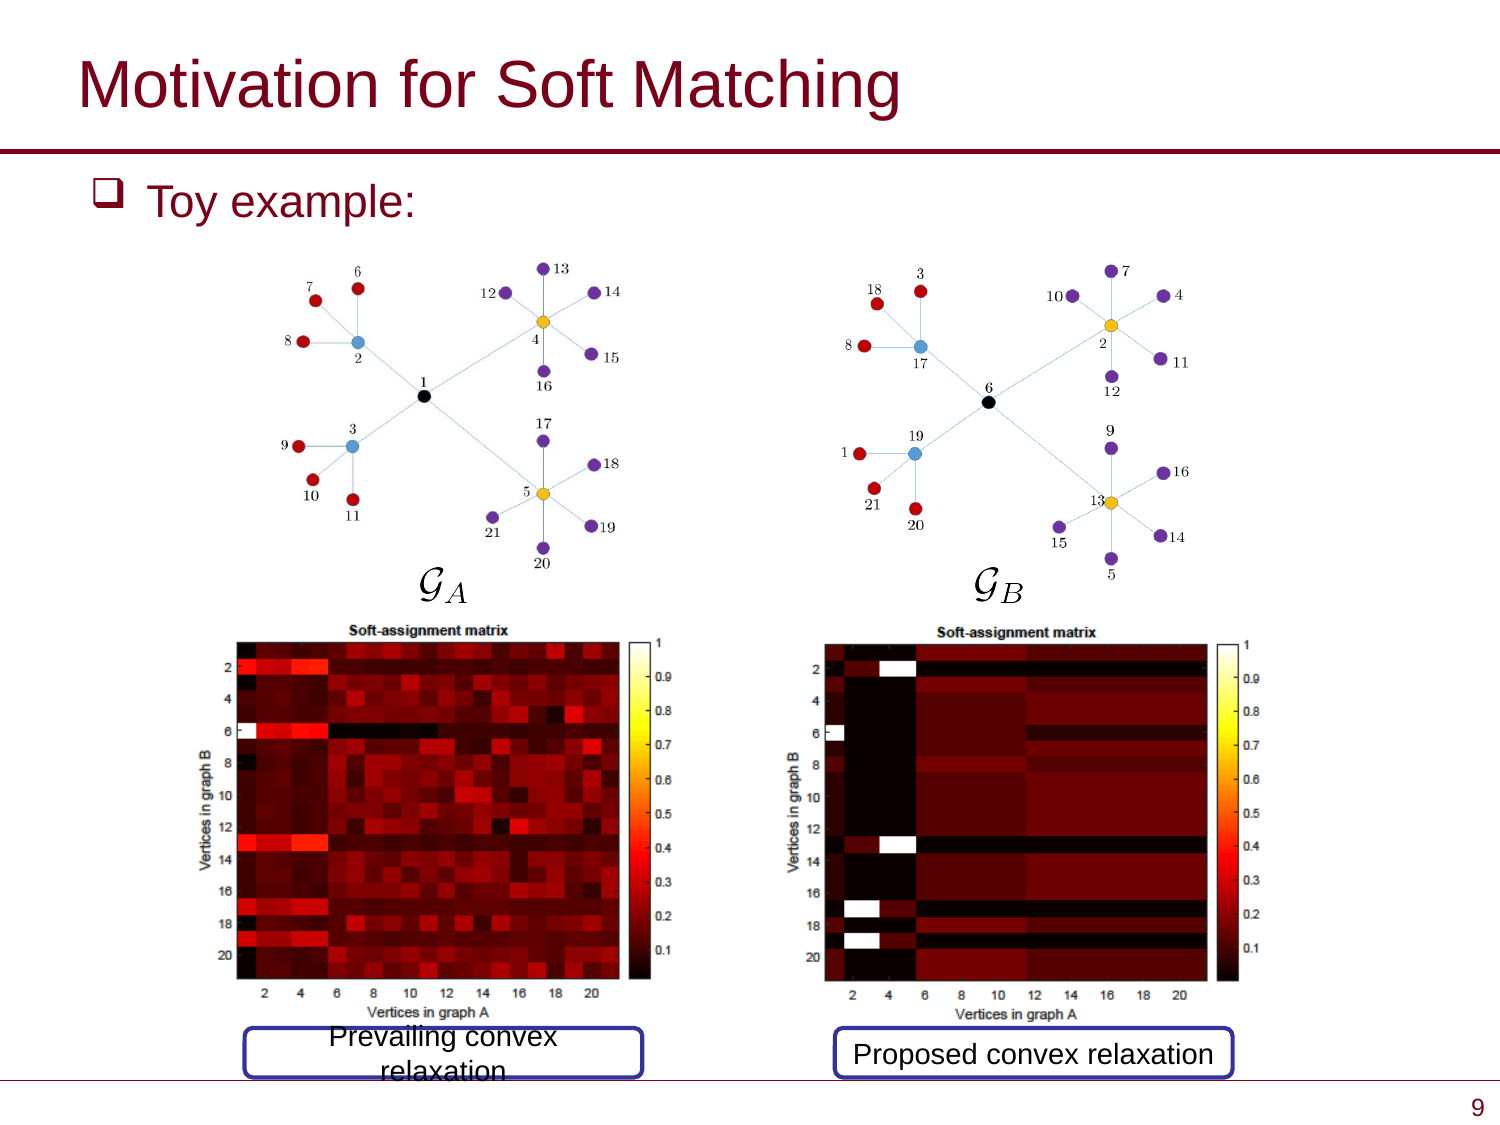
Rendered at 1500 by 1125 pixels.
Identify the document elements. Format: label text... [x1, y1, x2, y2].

text_box Proposed convex relaxation [832, 1034, 1235, 1080]
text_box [174, 612, 723, 1024]
picture [262, 234, 638, 603]
slide_number 9 [1187, 1087, 1500, 1125]
text_box Prevailing convex relaxation [242, 1032, 645, 1080]
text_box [762, 614, 1311, 1026]
title Motivation for Soft Matching [62, 12, 1388, 151]
list Toy example: [74, 99, 1438, 988]
picture [822, 238, 1212, 603]
